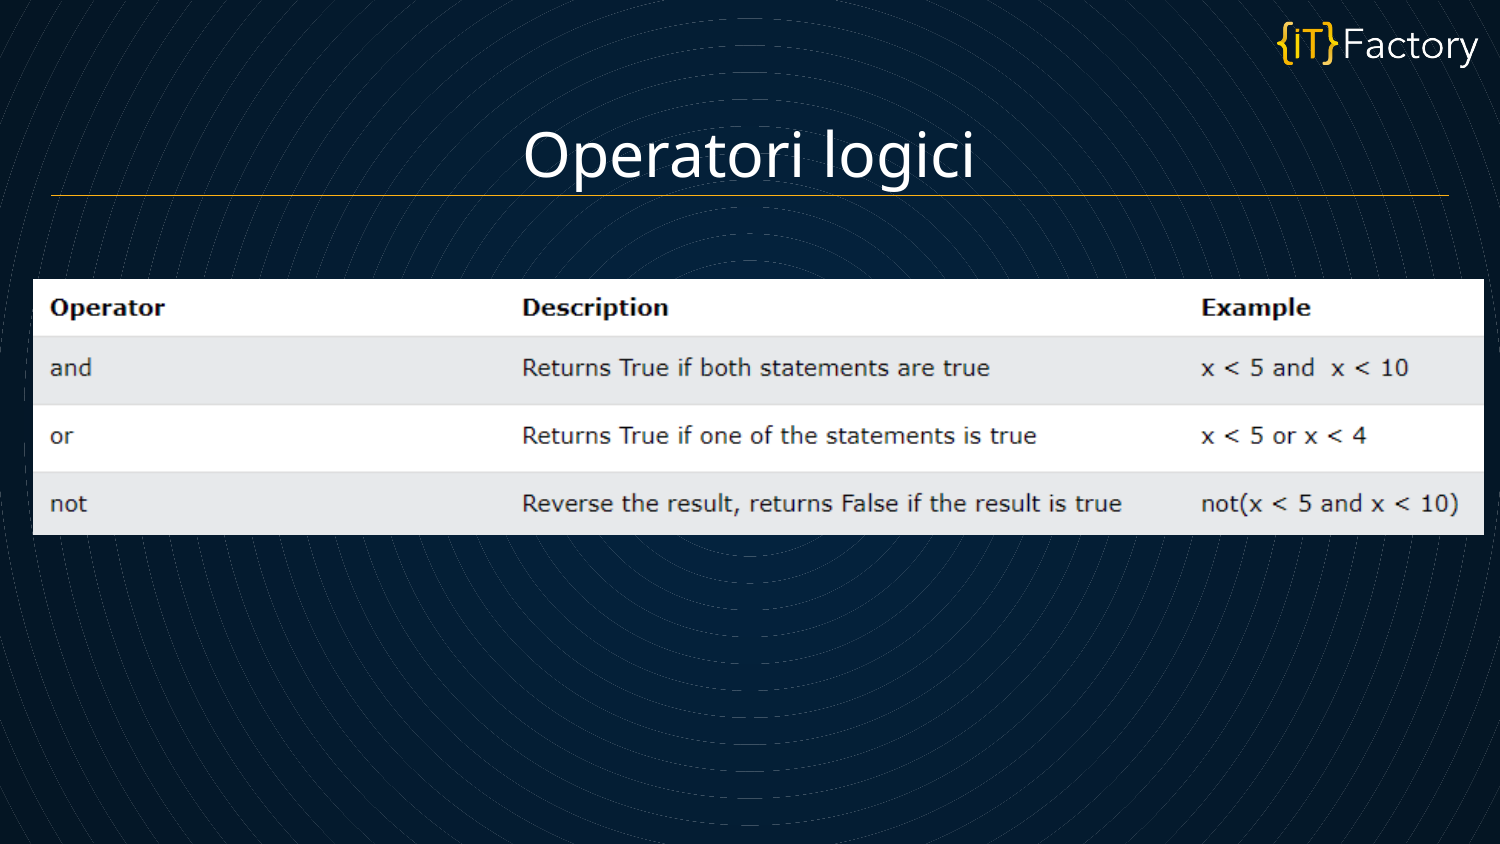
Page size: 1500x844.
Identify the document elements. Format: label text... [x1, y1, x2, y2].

title Operatori logici [51, 202, 1449, 206]
title Operatori logici [51, 105, 1449, 195]
picture [1277, 16, 1479, 73]
picture [32, 279, 1484, 535]
